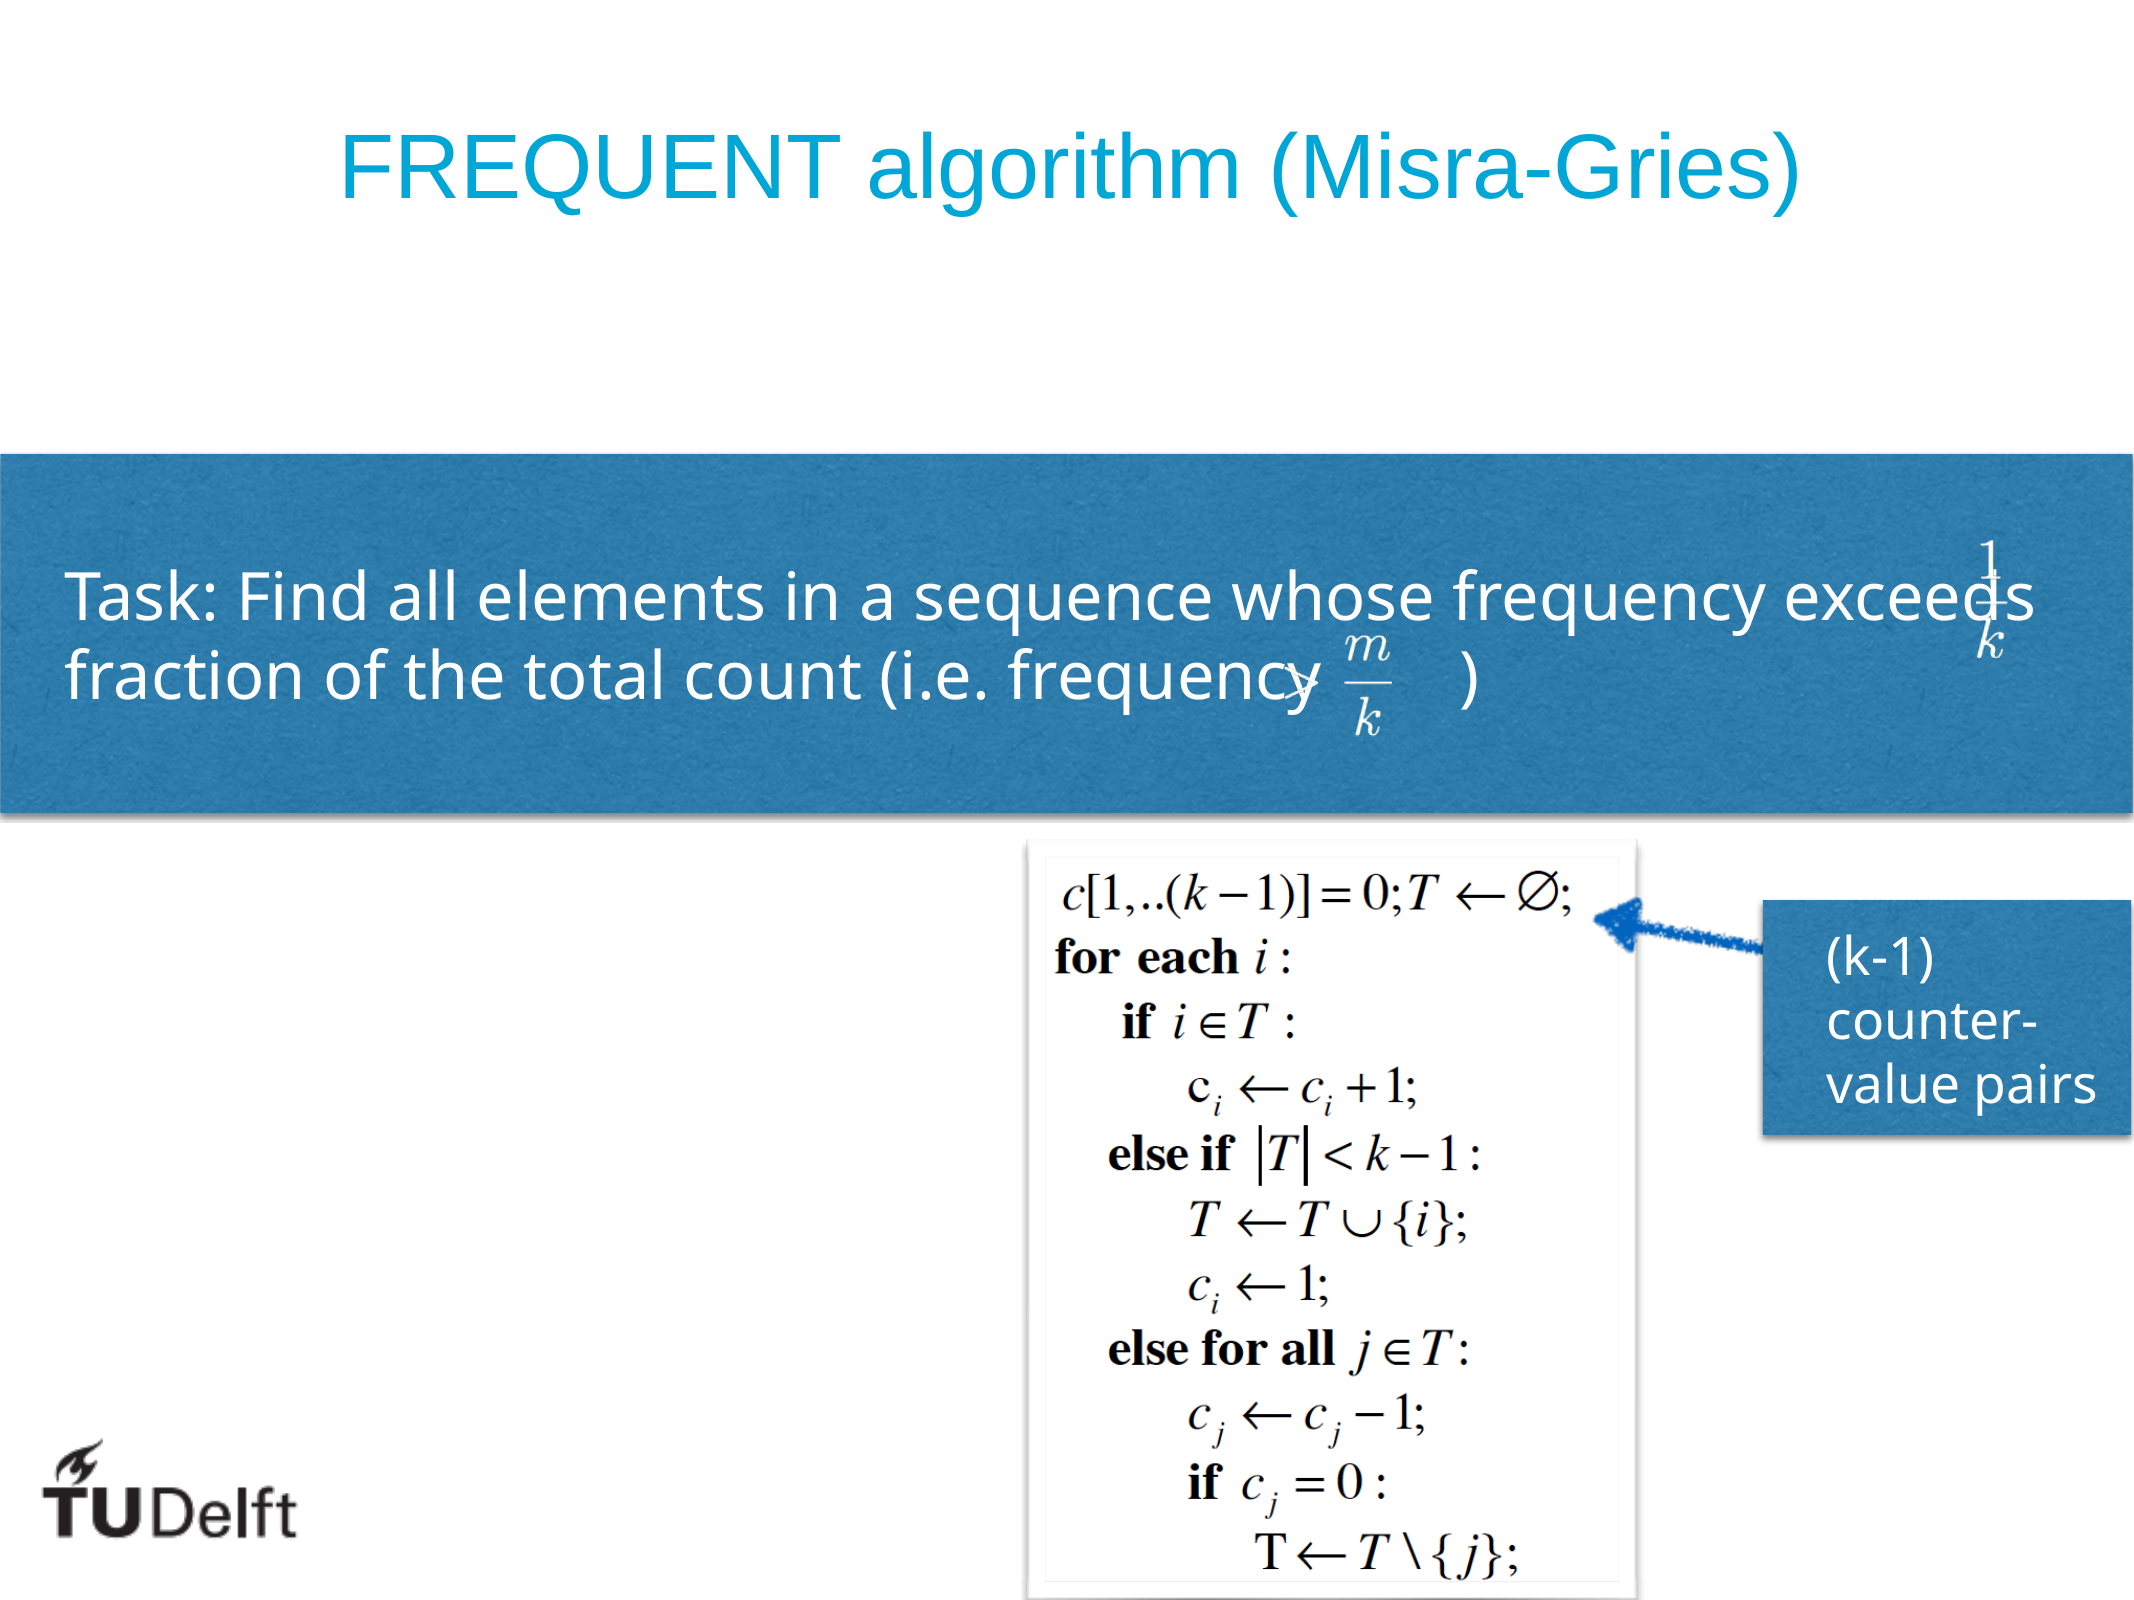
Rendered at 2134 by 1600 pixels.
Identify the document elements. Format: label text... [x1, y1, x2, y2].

title FREQUENT algorithm (Misra-Gries) [338, 106, 2134, 398]
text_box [0, 454, 2133, 813]
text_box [1584, 900, 2132, 1136]
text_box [1020, 839, 1644, 1600]
